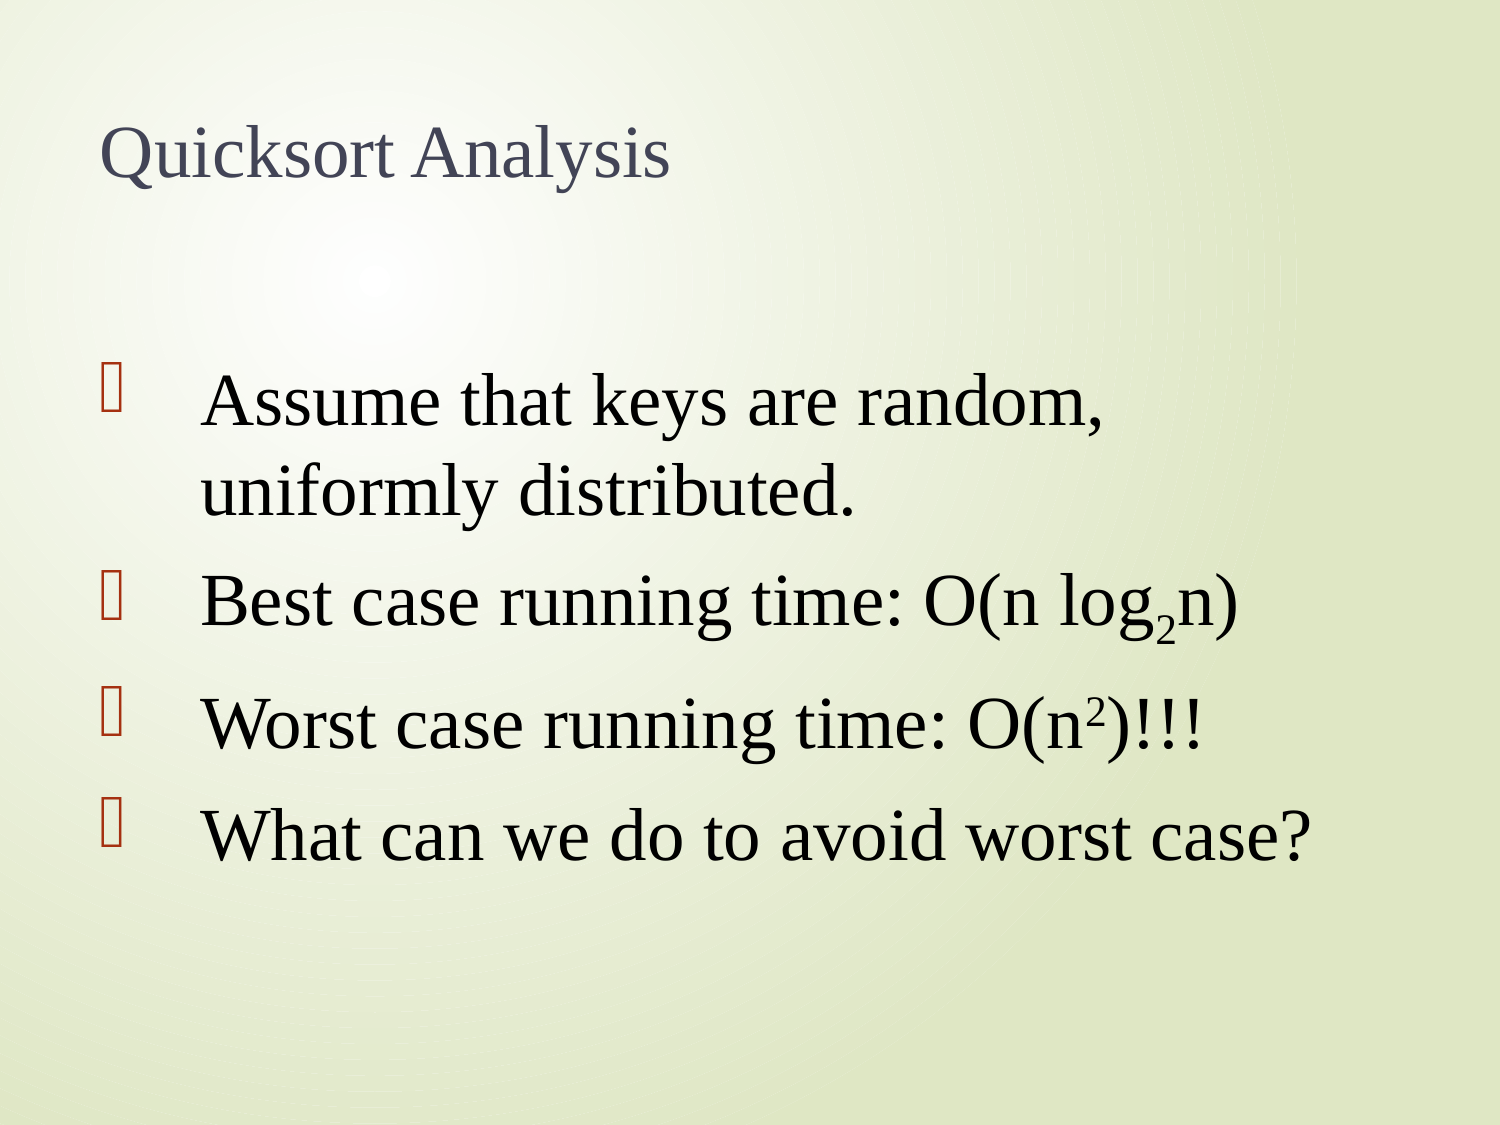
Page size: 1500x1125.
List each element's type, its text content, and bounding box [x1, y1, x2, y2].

list Assume that keys are random, uniformly distributed. Best case running time: O(n log2n) Worst case running time: O(n2)!!! What can we do to avoid worst case? [99, 350, 1400, 1113]
title Quicksort Analysis [99, 102, 1400, 313]
